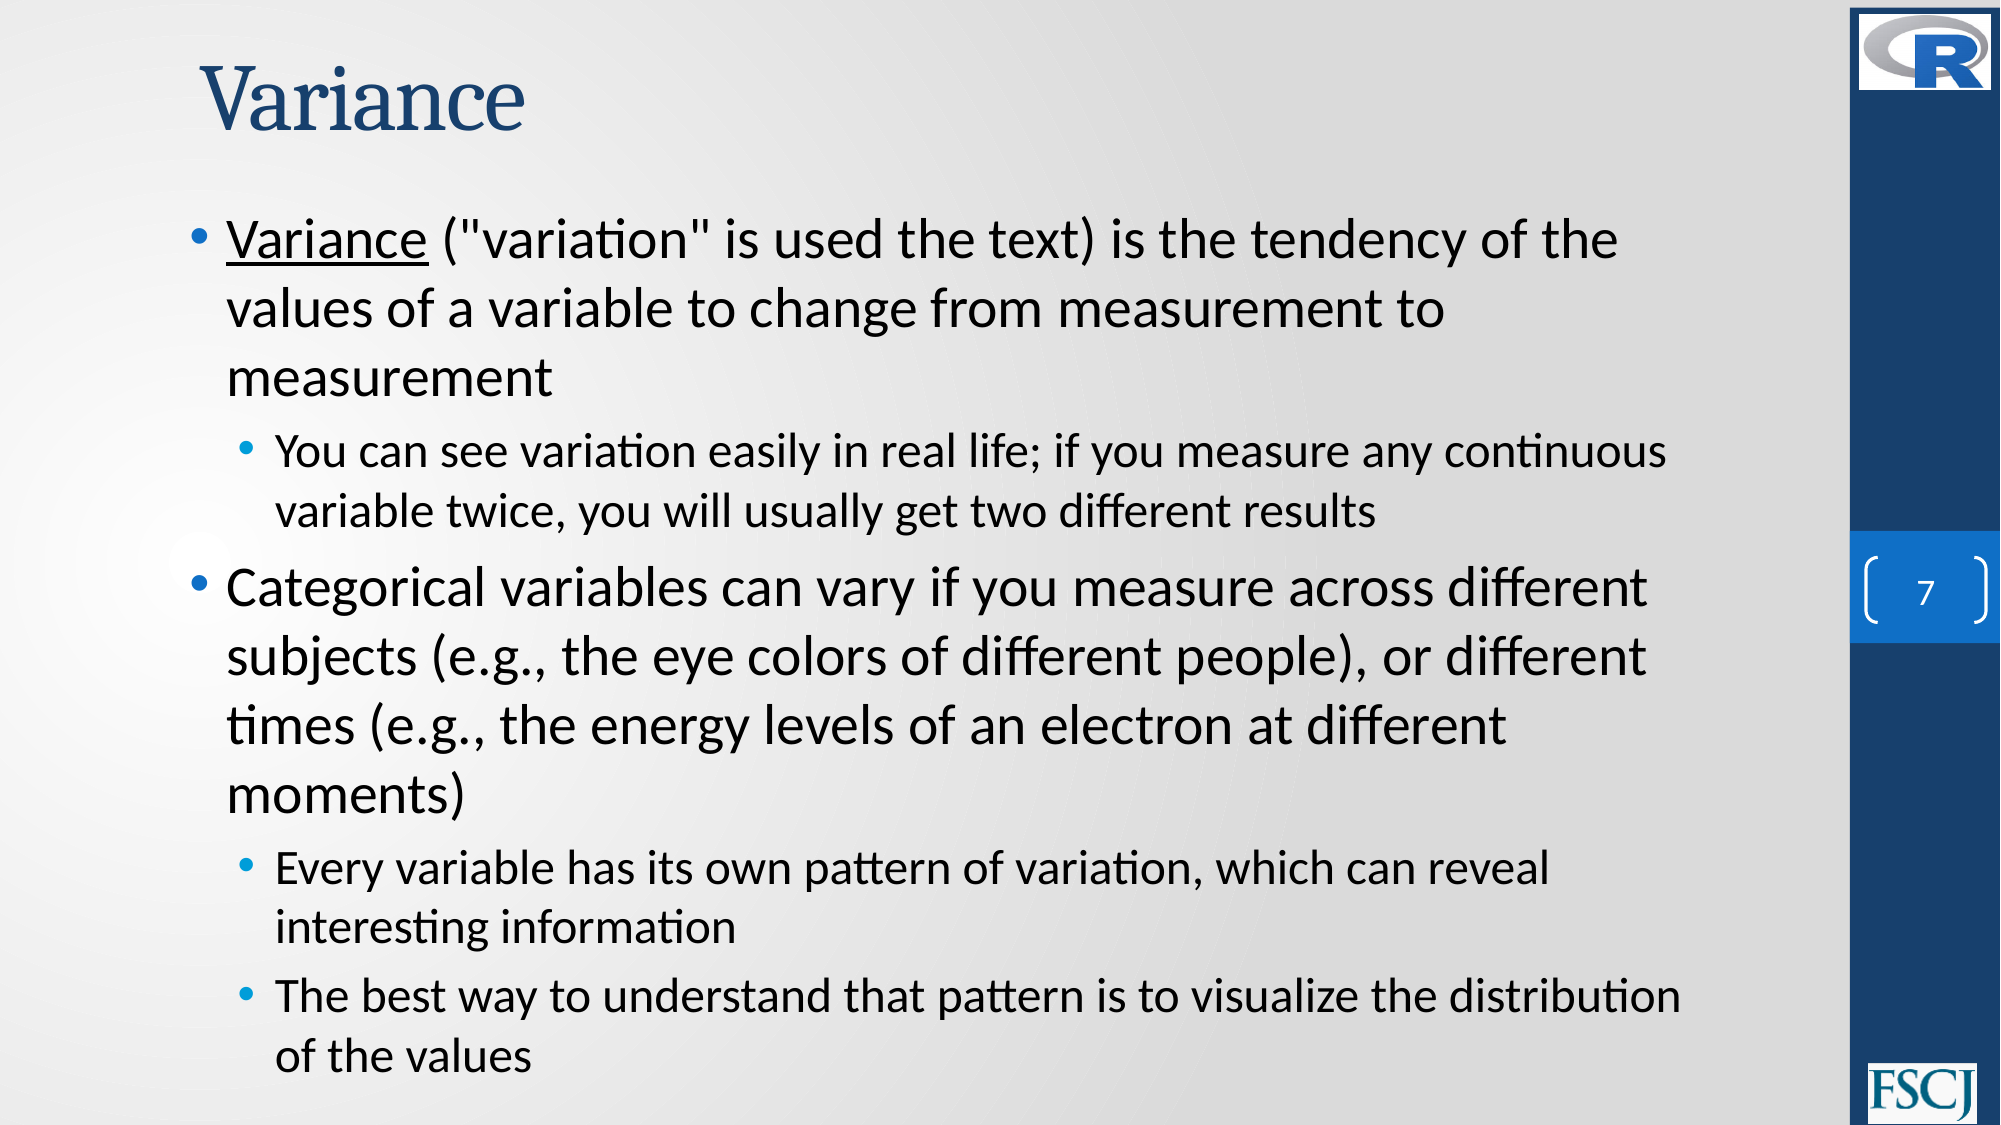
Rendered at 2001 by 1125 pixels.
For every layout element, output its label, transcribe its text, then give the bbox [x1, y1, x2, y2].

picture [1868, 1063, 1977, 1124]
title Variance [184, 26, 1575, 159]
picture [1859, 14, 1991, 90]
slide_number 7 [1864, 555, 1988, 624]
list Variance ("variation" is used the text) is the tendency of the values of a variable to change from measurement to measurement You can see variation easily in real life; if you measure any continuous variable twice, you will usually get two different results Categorical variables can vary if you measure across different subjects (e.g., the eye colors of different people), or different times (e.g., the energy levels of an electron at different moments) Every variable has its own pattern of variation, which can reveal interesting information The best way to understand that pattern is to visualize the distribution of the values [155, 193, 1737, 1099]
